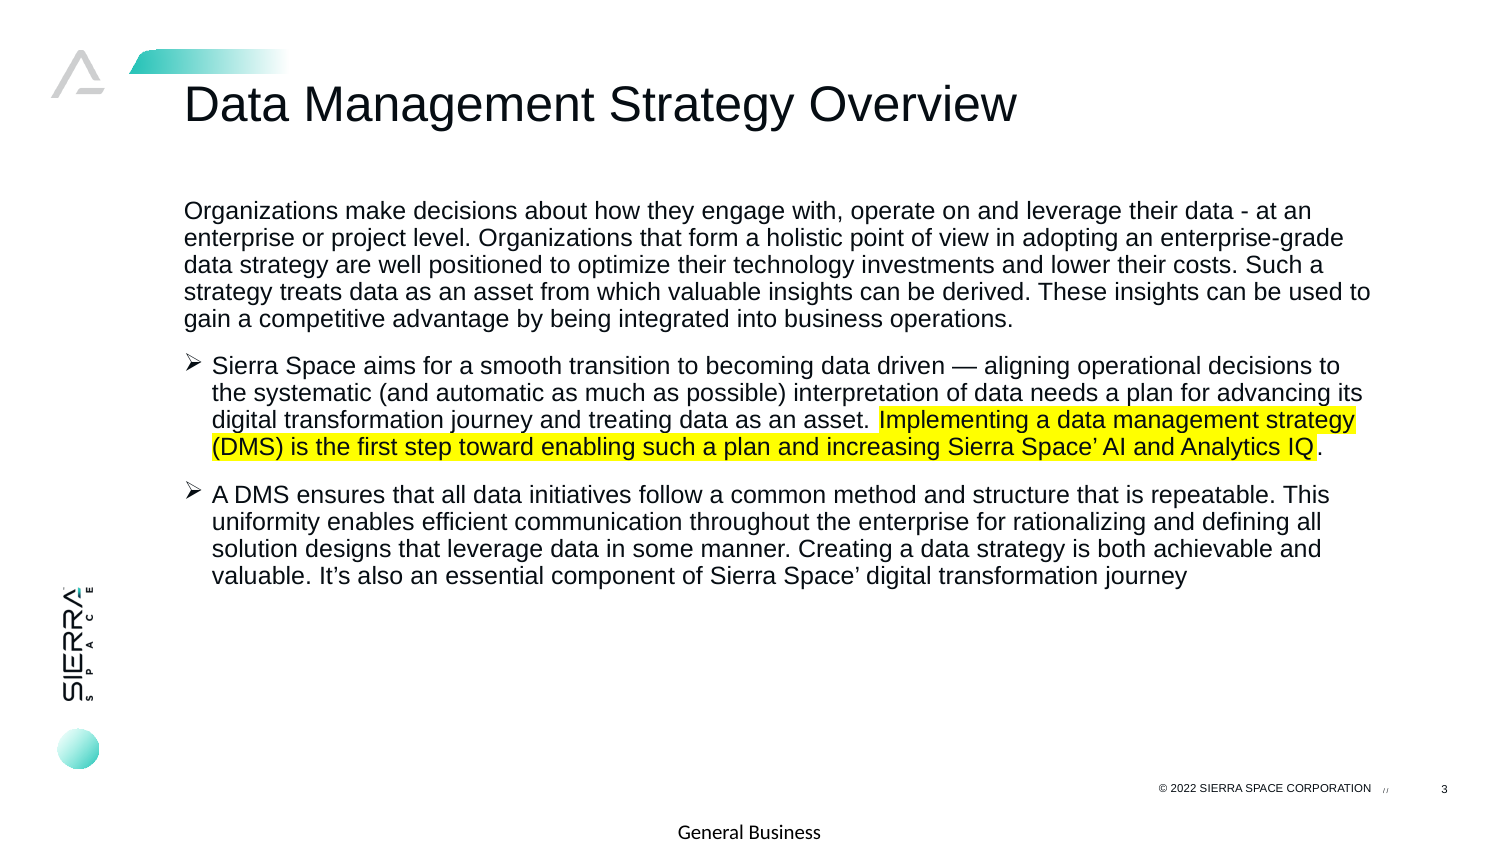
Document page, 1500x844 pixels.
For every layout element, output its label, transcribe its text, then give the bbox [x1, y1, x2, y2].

picture [64, 587, 93, 701]
list Organizations make decisions about how they engage with, operate on and leverage their data - at an enterprise or project level. Organizations that form a holistic point of view in adopting an enterprise-grade data strategy are well positioned to optimize their technology investments and lower their costs. Such a strategy treats data as an asset from which valuable insights can be derived. These insights can be used to gain a competitive advantage by being integrated into business operations. Sierra Space aims for a smooth transition to becoming data driven — aligning operational decisions to the systematic (and automatic as much as possible) interpretation of data needs a plan for advancing its digital transformation journey and treating data as an asset. Implementing a data management strategy (DMS) is the first step toward enabling such a plan and increasing Sierra Space’ AI and Analytics IQ. A DMS ensures that all data initiatives follow a common method and structure that is repeatable. This uniformity enables efficient communication throughout the enterprise for rationalizing and defining all solution designs that leverage data in some manner. Creating a data strategy is both achievable and valuable. It’s also an essential component of Sierra Space’ digital transformation journey [168, 190, 1391, 641]
picture [50, 50, 105, 98]
list Data Management Strategy Overview [168, 71, 1131, 153]
slide_number 3 [1420, 769, 1460, 809]
